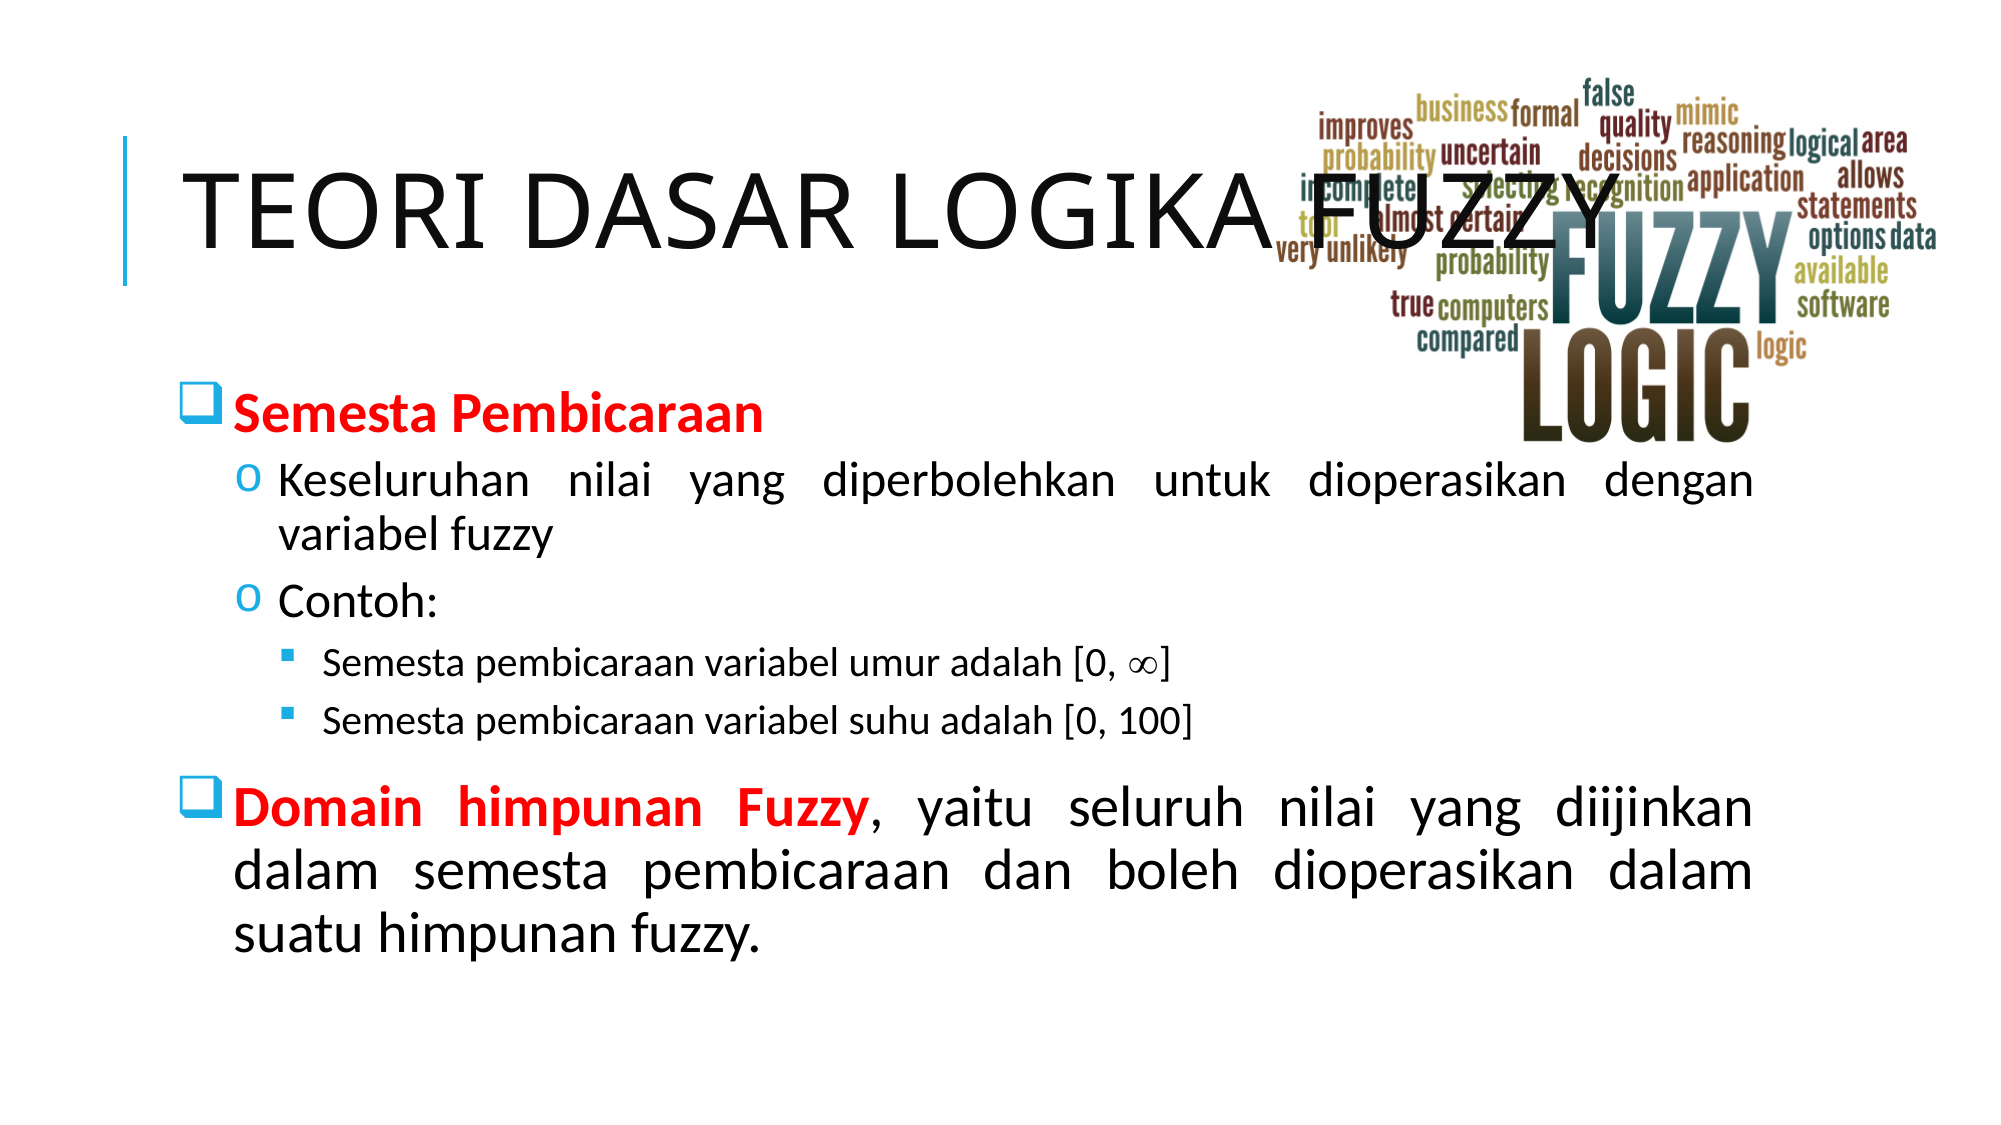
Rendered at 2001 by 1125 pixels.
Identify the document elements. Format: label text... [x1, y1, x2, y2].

list Semesta Pembicaraan Keseluruhan nilai yang diperbolehkan untuk dioperasikan dengan variabel fuzzy Contoh: Semesta pembicaraan variabel umur adalah [0, ] Semesta pembicaraan variabel suhu adalah [0, 100] Domain himpunan Fuzzy, yaitu seluruh nilai yang diijinkan dalam semesta pembicaraan dan boleh dioperasikan dalam suatu himpunan fuzzy. [168, 375, 1763, 1035]
picture [1254, 48, 1958, 471]
title Teori Dasar Logika Fuzzy [168, 96, 1248, 342]
